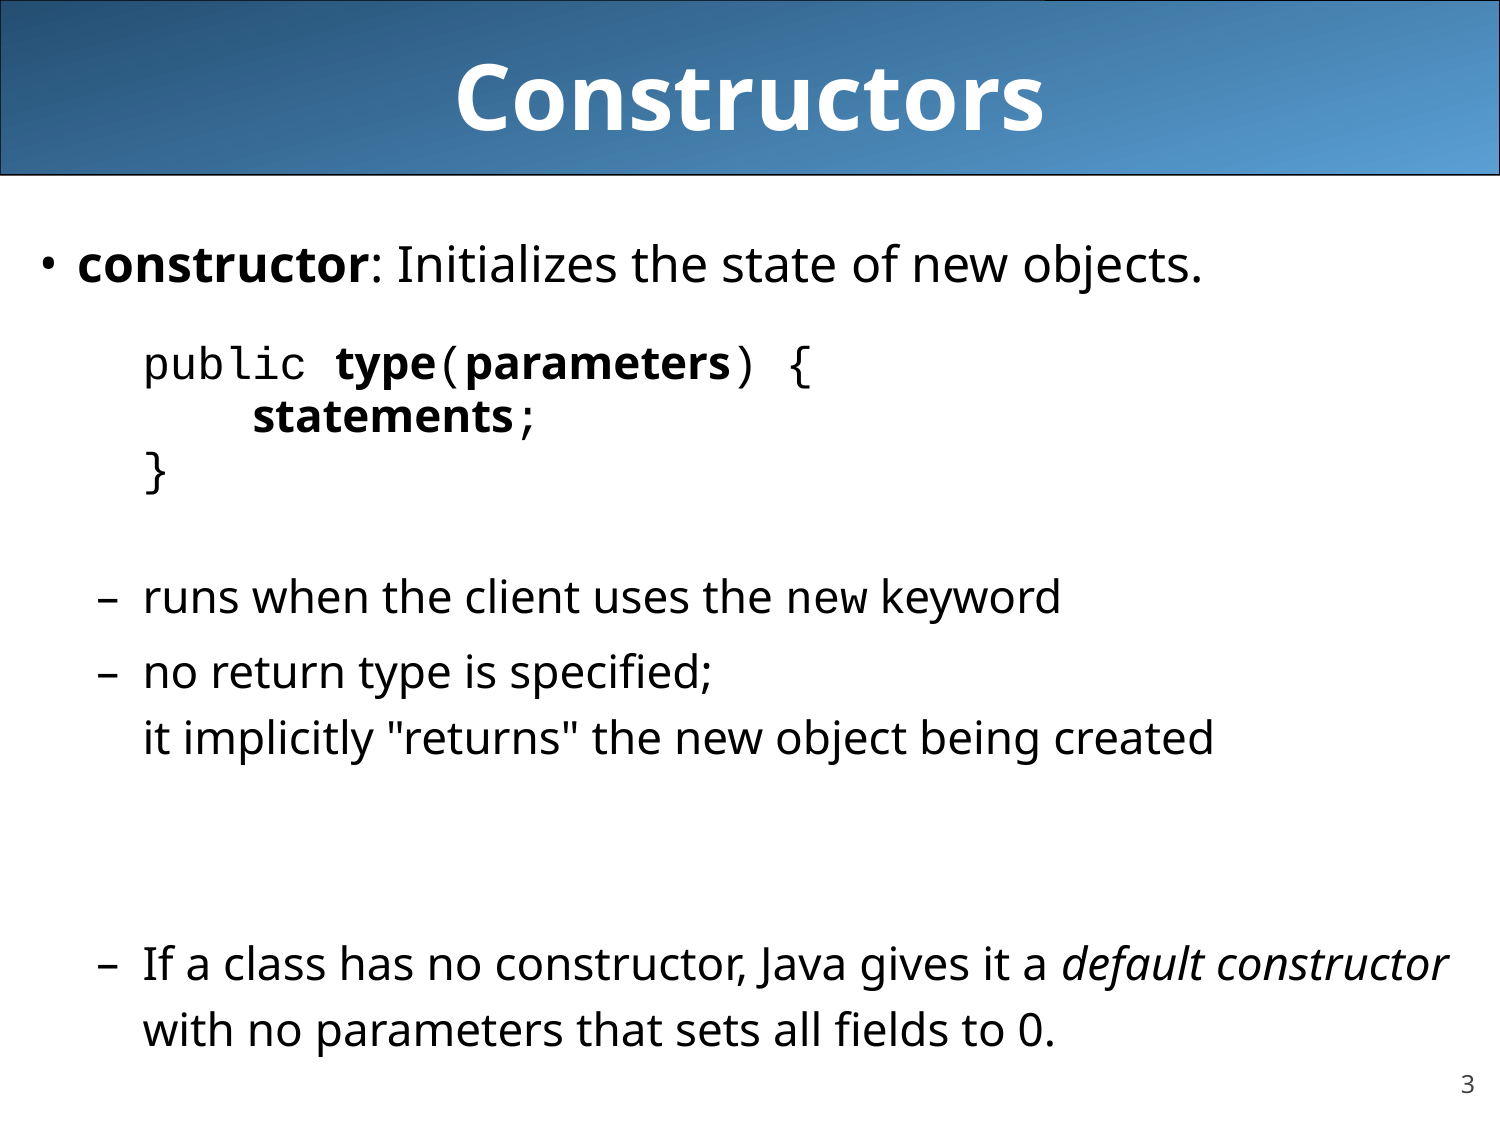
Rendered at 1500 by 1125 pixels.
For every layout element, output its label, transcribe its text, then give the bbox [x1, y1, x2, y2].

list constructor: Initializes the state of new objects. public type(parameters) { statements; } runs when the client uses the new keyword no return type is specified; it implicitly "returns" the new object being created If a class has no constructor, Java gives it a default constructor with no parameters that sets all fields to 0. [24, 212, 1500, 1063]
title Constructors [75, 0, 1425, 188]
